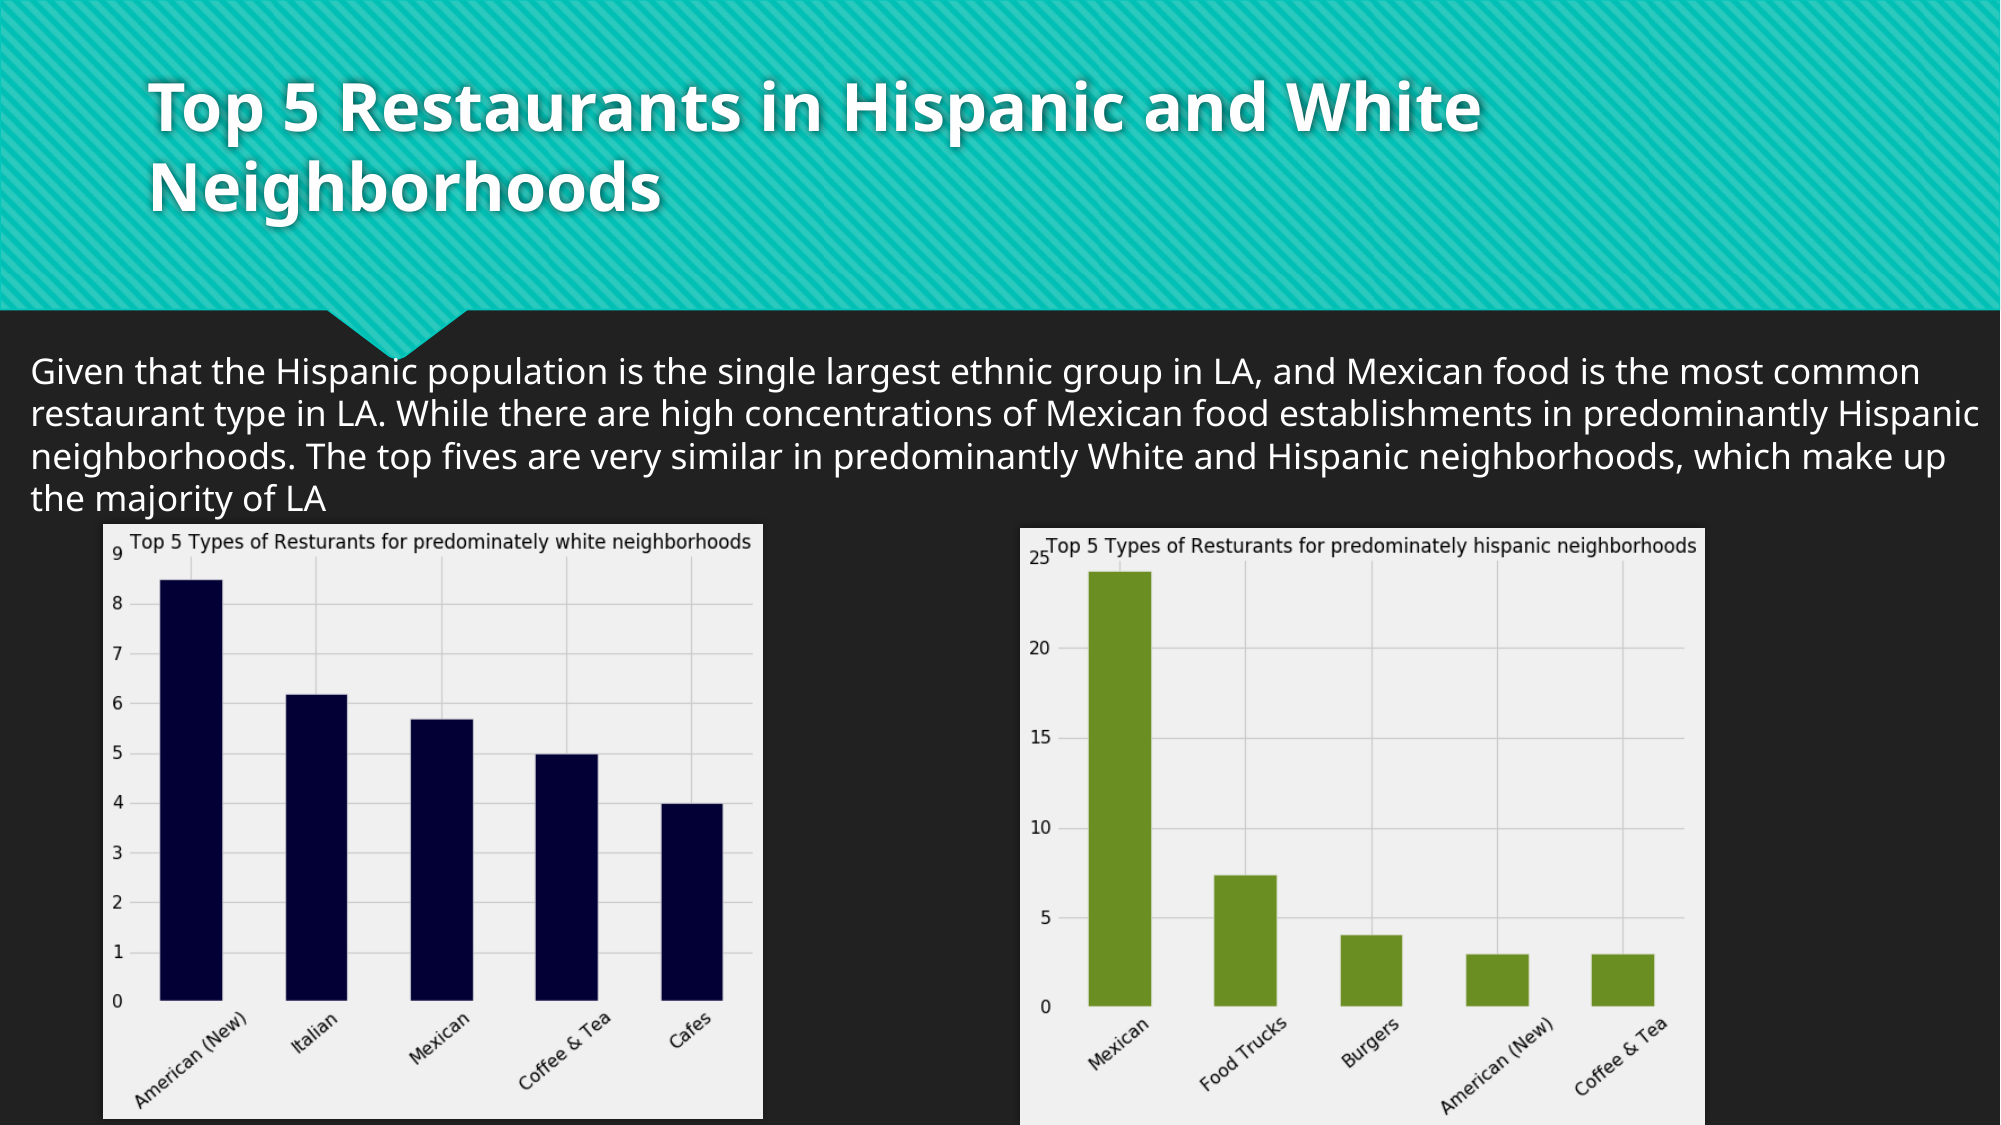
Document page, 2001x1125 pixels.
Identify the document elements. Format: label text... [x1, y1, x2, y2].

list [102, 524, 763, 1119]
title Top 5 Restaurants in Hispanic and White Neighborhoods [132, 73, 1868, 233]
text_box Given that the Hispanic population is the single largest ethnic group in LA, and Mexican food is the most common restaurant type in LA. While there are high concentrations of Mexican food establishments in predominantly Hispanic neighborhoods. The top fives are very similar in predominantly White and Hispanic neighborhoods, which make up the majority of LA [15, 341, 2000, 527]
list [1020, 527, 1705, 1125]
